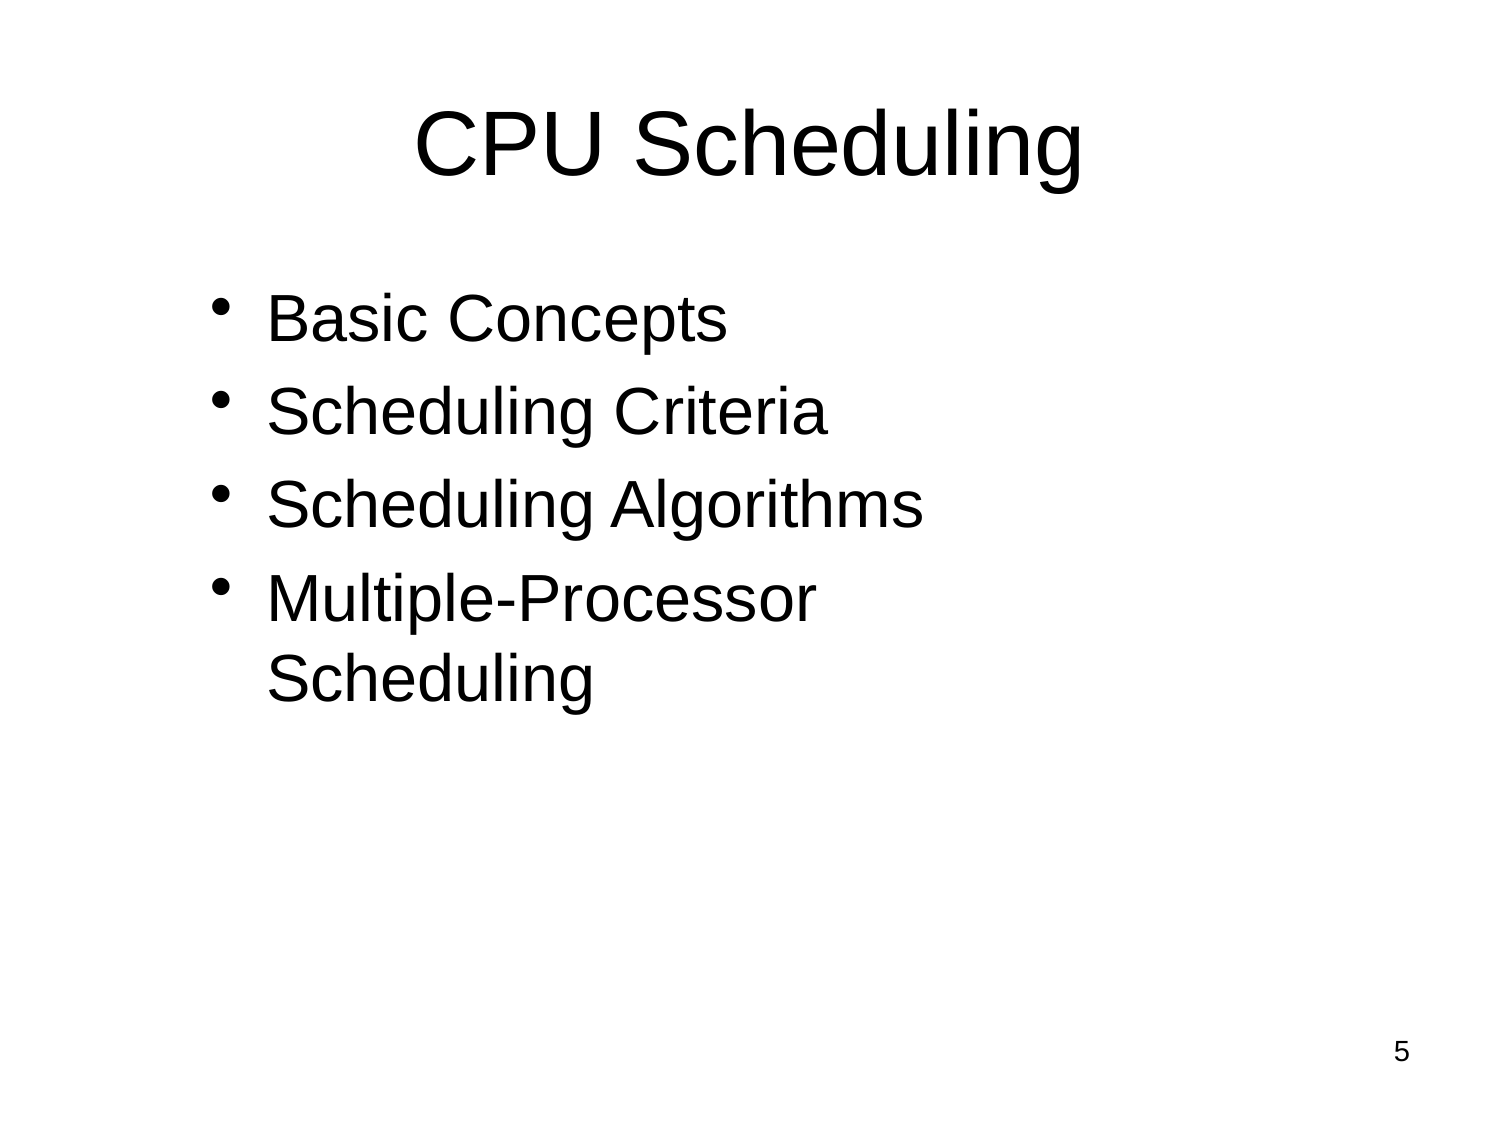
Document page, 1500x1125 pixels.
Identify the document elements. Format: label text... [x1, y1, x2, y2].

list Basic Concepts Scheduling Criteria Scheduling Algorithms Multiple-Processor Scheduling [194, 267, 1155, 954]
slide_number 5 [1074, 1024, 1426, 1103]
title CPU Scheduling [75, 45, 1425, 233]
